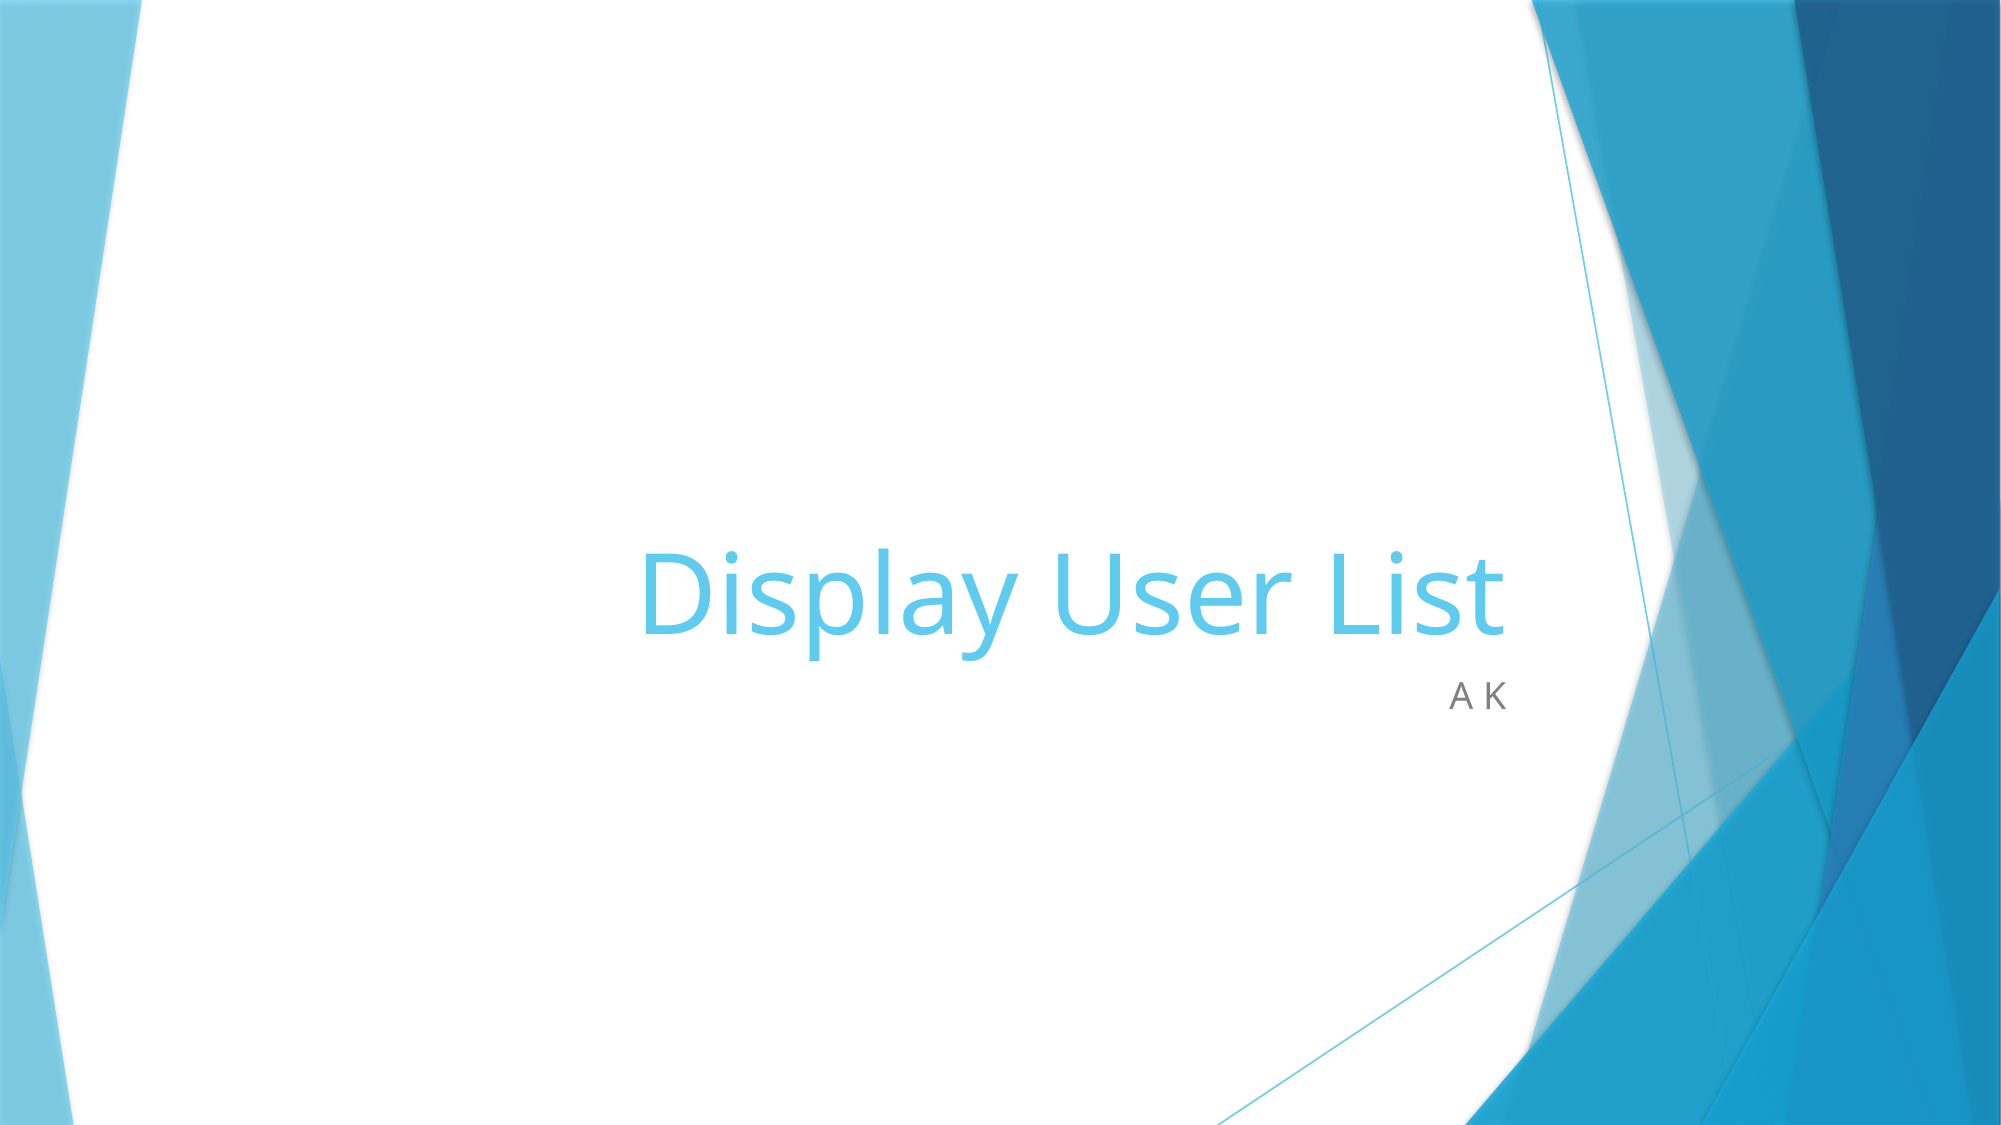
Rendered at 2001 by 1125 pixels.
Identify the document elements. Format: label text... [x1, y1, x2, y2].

title Display User List [247, 394, 1522, 664]
subtitle A K [247, 664, 1522, 845]
